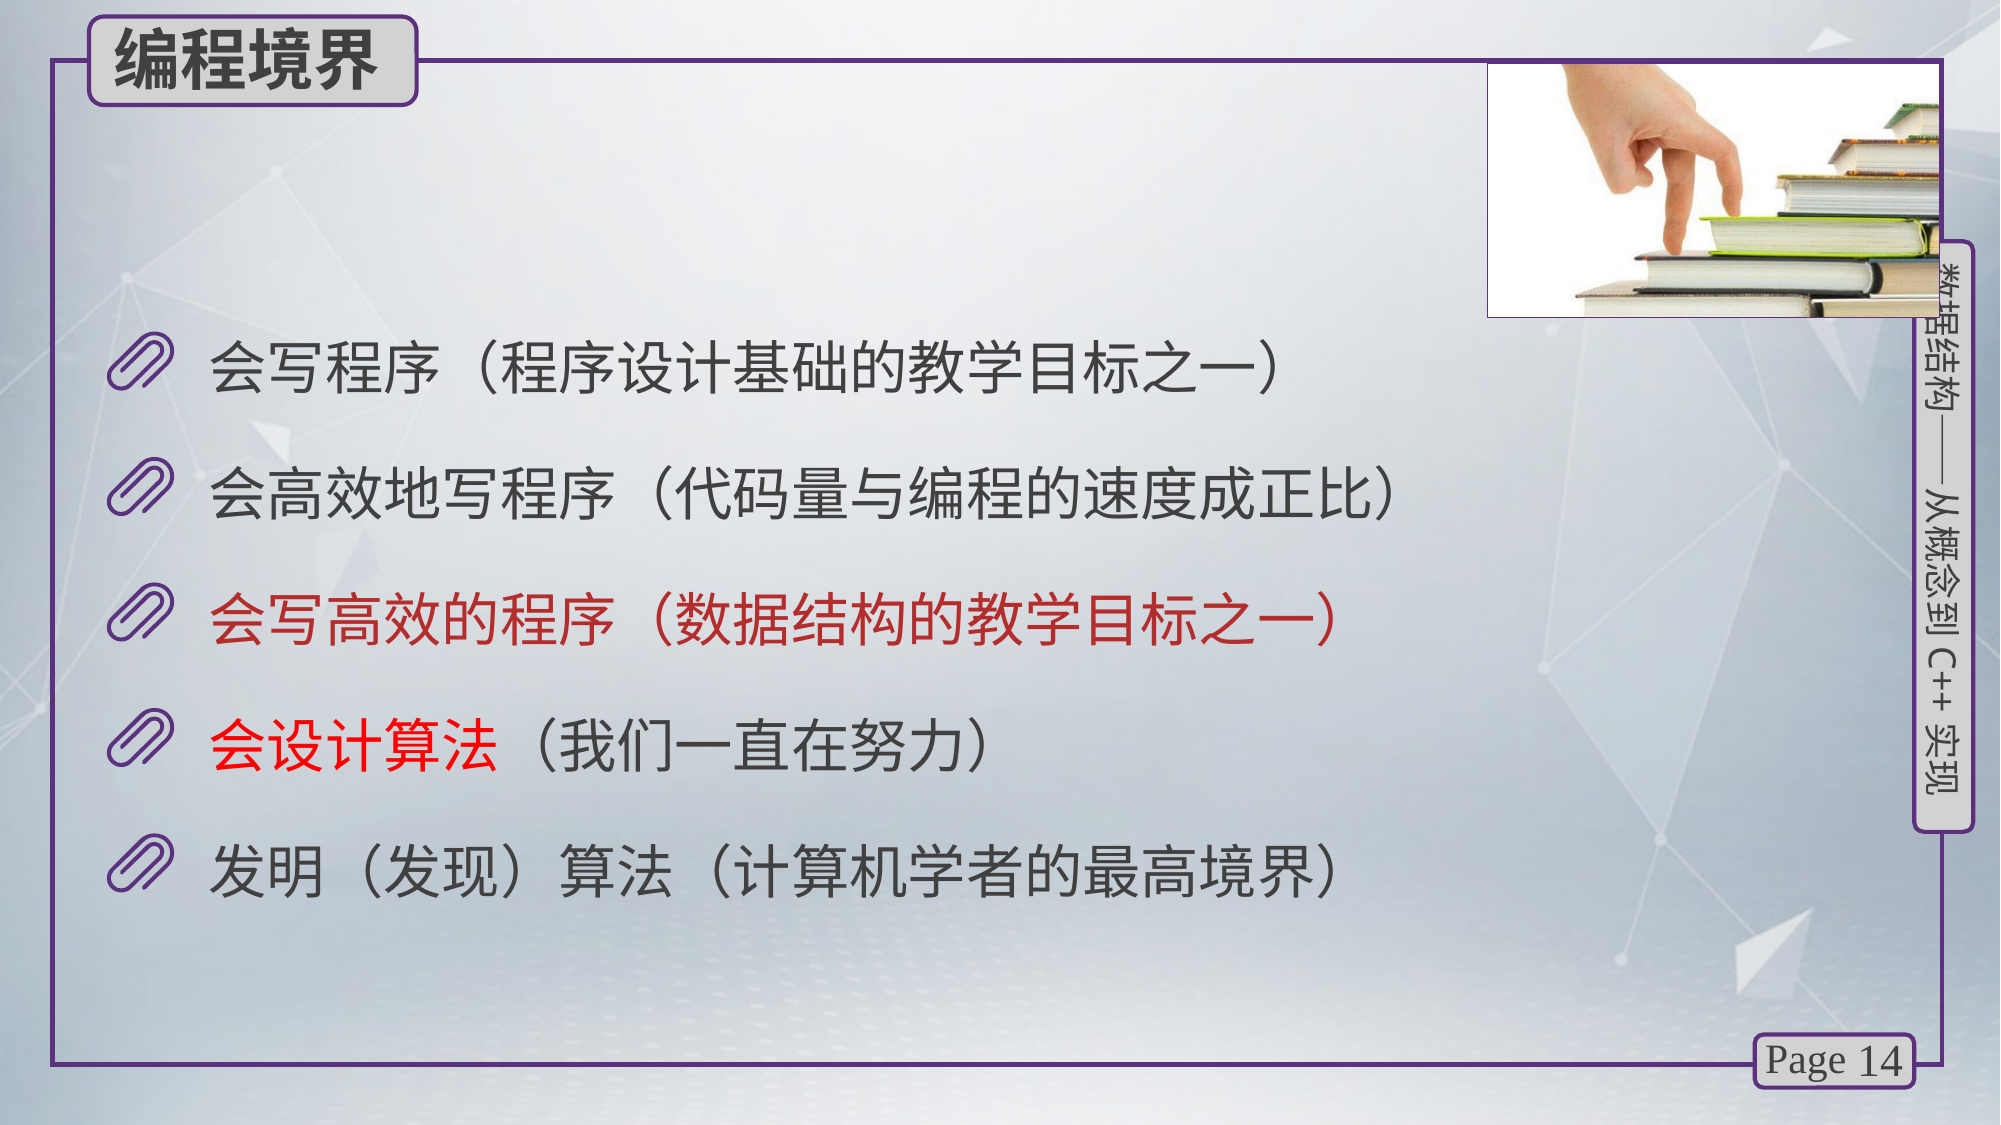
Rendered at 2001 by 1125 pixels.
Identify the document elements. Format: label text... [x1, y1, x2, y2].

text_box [105, 688, 1575, 795]
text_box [105, 561, 1575, 669]
text_box [407, 16, 418, 106]
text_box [105, 814, 1575, 921]
text_box 编程境界 [98, 10, 407, 106]
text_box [105, 309, 1575, 417]
picture [0, 0, 2000, 1125]
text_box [105, 435, 1575, 543]
text_box [88, 16, 98, 105]
